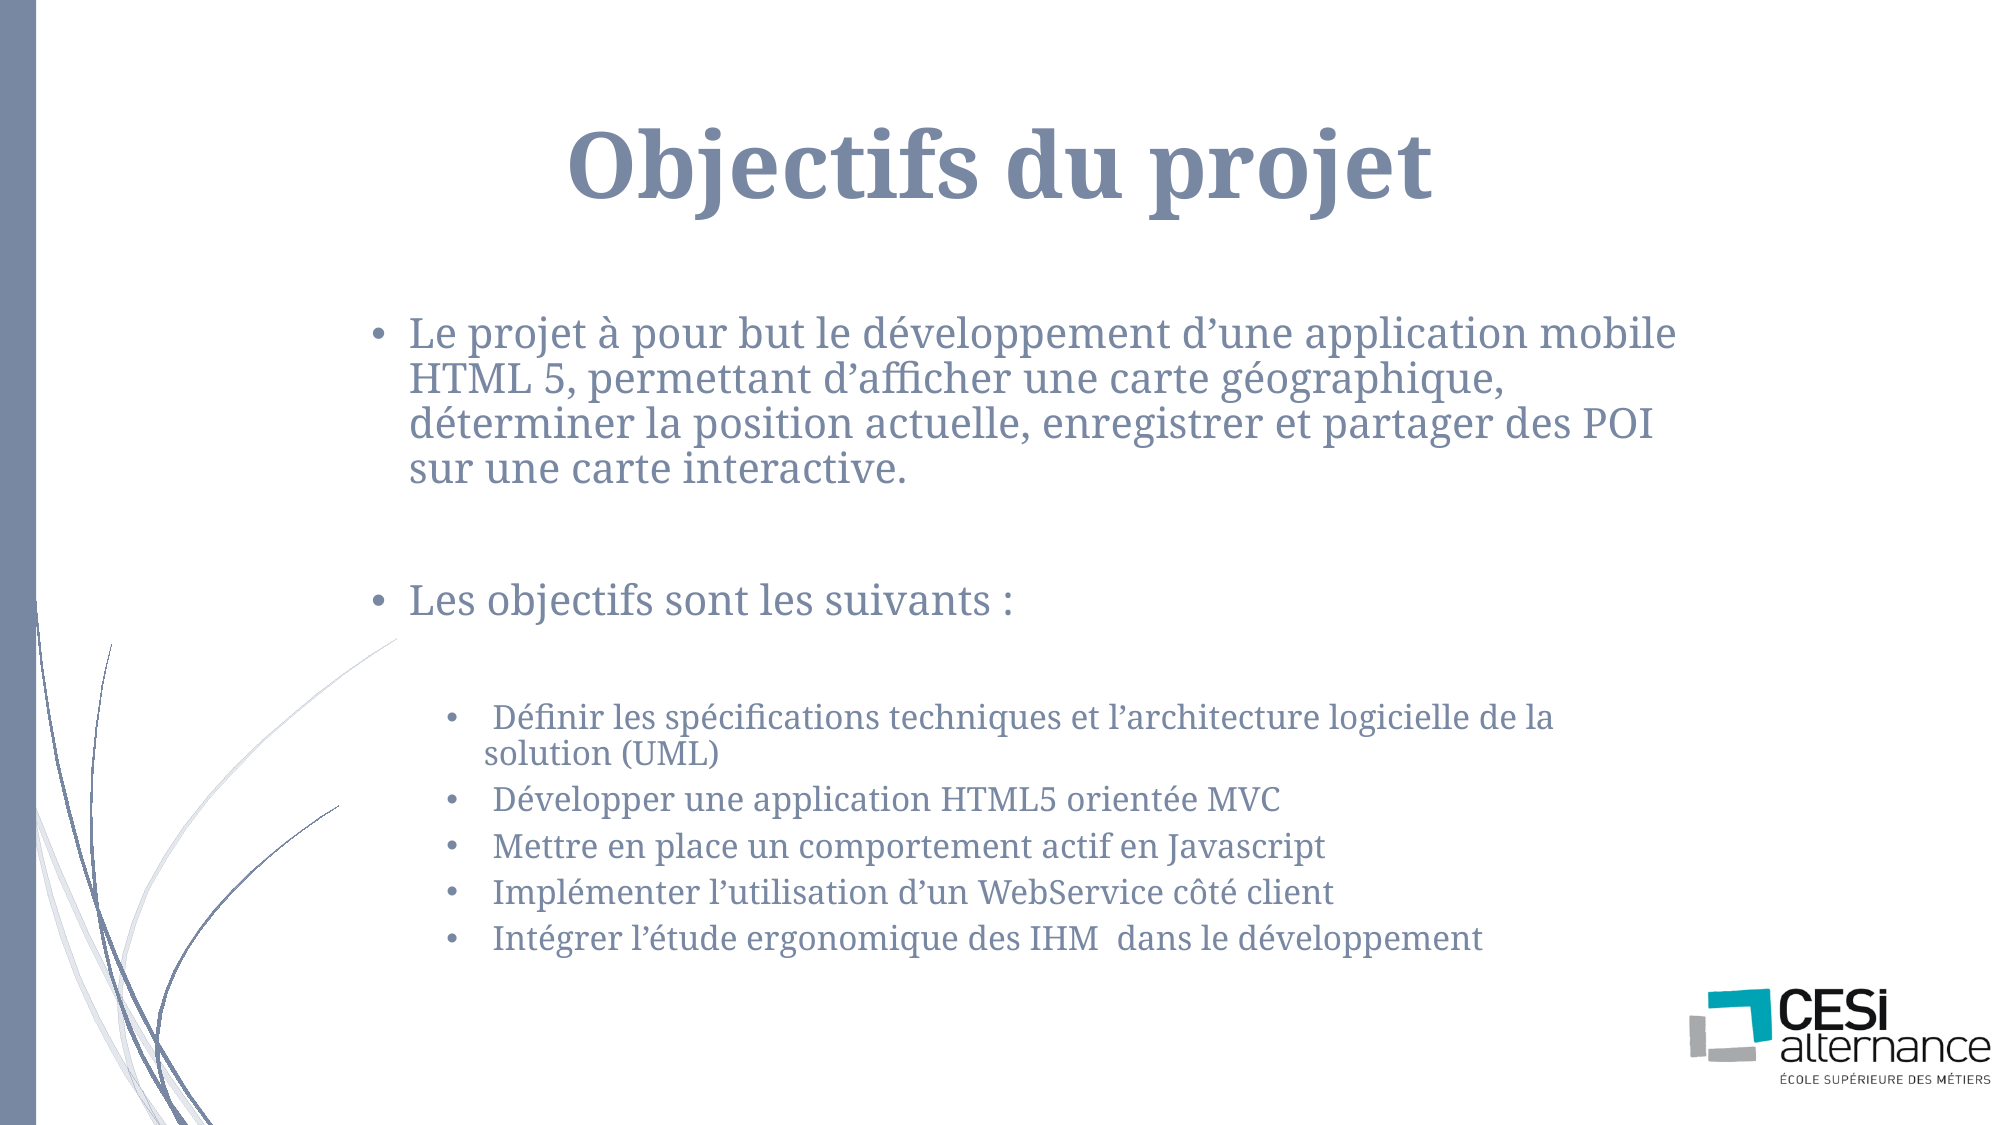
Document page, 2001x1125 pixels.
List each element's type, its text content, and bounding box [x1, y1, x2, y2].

picture [1687, 961, 2000, 1125]
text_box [0, 0, 397, 1125]
list Le projet à pour but le développement d’une application mobile HTML 5, permettant d’afficher une carte géographique, déterminer la position actuelle, enregistrer et partager des POI sur une carte interactive. Les objectifs sont les suivants : Définir les spécifications techniques et l’architecture logicielle de la solution (UML) Développer une application HTML5 orientée MVC Mettre en place un comportement actif en Javascript Implémenter l’utilisation d’un WebService côté client Intégrer l’étude ergonomique des IHM dans le développement [397, 305, 1697, 1019]
title Objectifs du projet [397, 59, 1863, 278]
